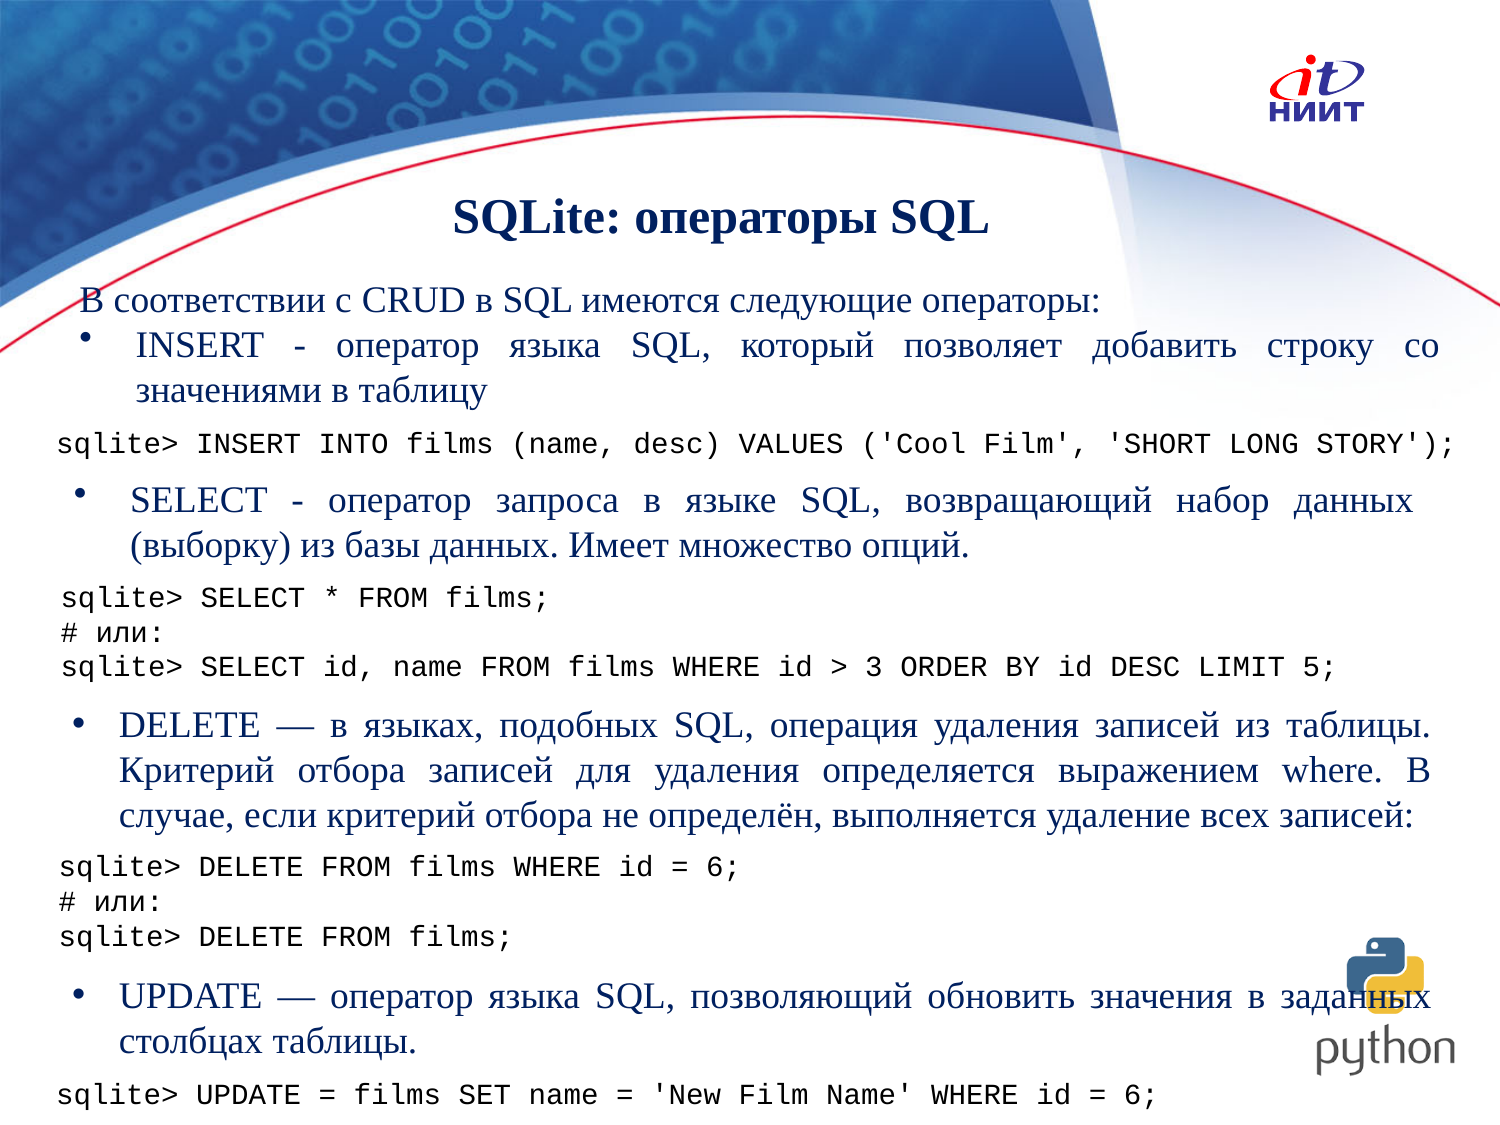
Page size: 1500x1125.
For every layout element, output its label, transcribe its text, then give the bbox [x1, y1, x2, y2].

text_box UPDATE — оператор языка SQL, позволяющий обновить значения в заданных столбцах таблицы. [57, 964, 1302, 1068]
text_box SELECT - оператор запроса в языке SQL, возвращающий набор данных (выборку) из базы данных. Имеет множество опций. [59, 467, 1430, 573]
text_box В соответствии с CRUD в SQL имеются следующие операторы: INSERT - оператор языка SQL, который позволяет добавить строку со значениями в таблицу [64, 267, 1456, 417]
text_box sqlite> INSERT INTO films (name, desc) VALUES ('Cool Film', 'SHORT LONG STORY'); [41, 417, 1480, 468]
picture [0, 0, 1500, 1125]
text_box sqlite> SELECT * FROM films; # или: sqlite> SELECT id, name FROM films WHERE id > 3 ORDER BY id DESC LIMIT 5; [45, 570, 1354, 691]
text_box sqlite> UPDATE = films SET name = 'New Film Name' WHERE id = 6; [41, 1068, 1480, 1118]
text_box sqlite> DELETE FROM films WHERE id = 6; # или: sqlite> DELETE FROM films; [43, 839, 757, 960]
title SQLite: операторы SQL [277, 172, 1165, 255]
text_box DELETE — в языках, подобных SQL, операция удаления записей из таблицы. Критерий отбора записей для удаления определяется выражением where. В случае, если критерий отбора не определён, выполняется удаление всех записей: [57, 692, 1448, 843]
